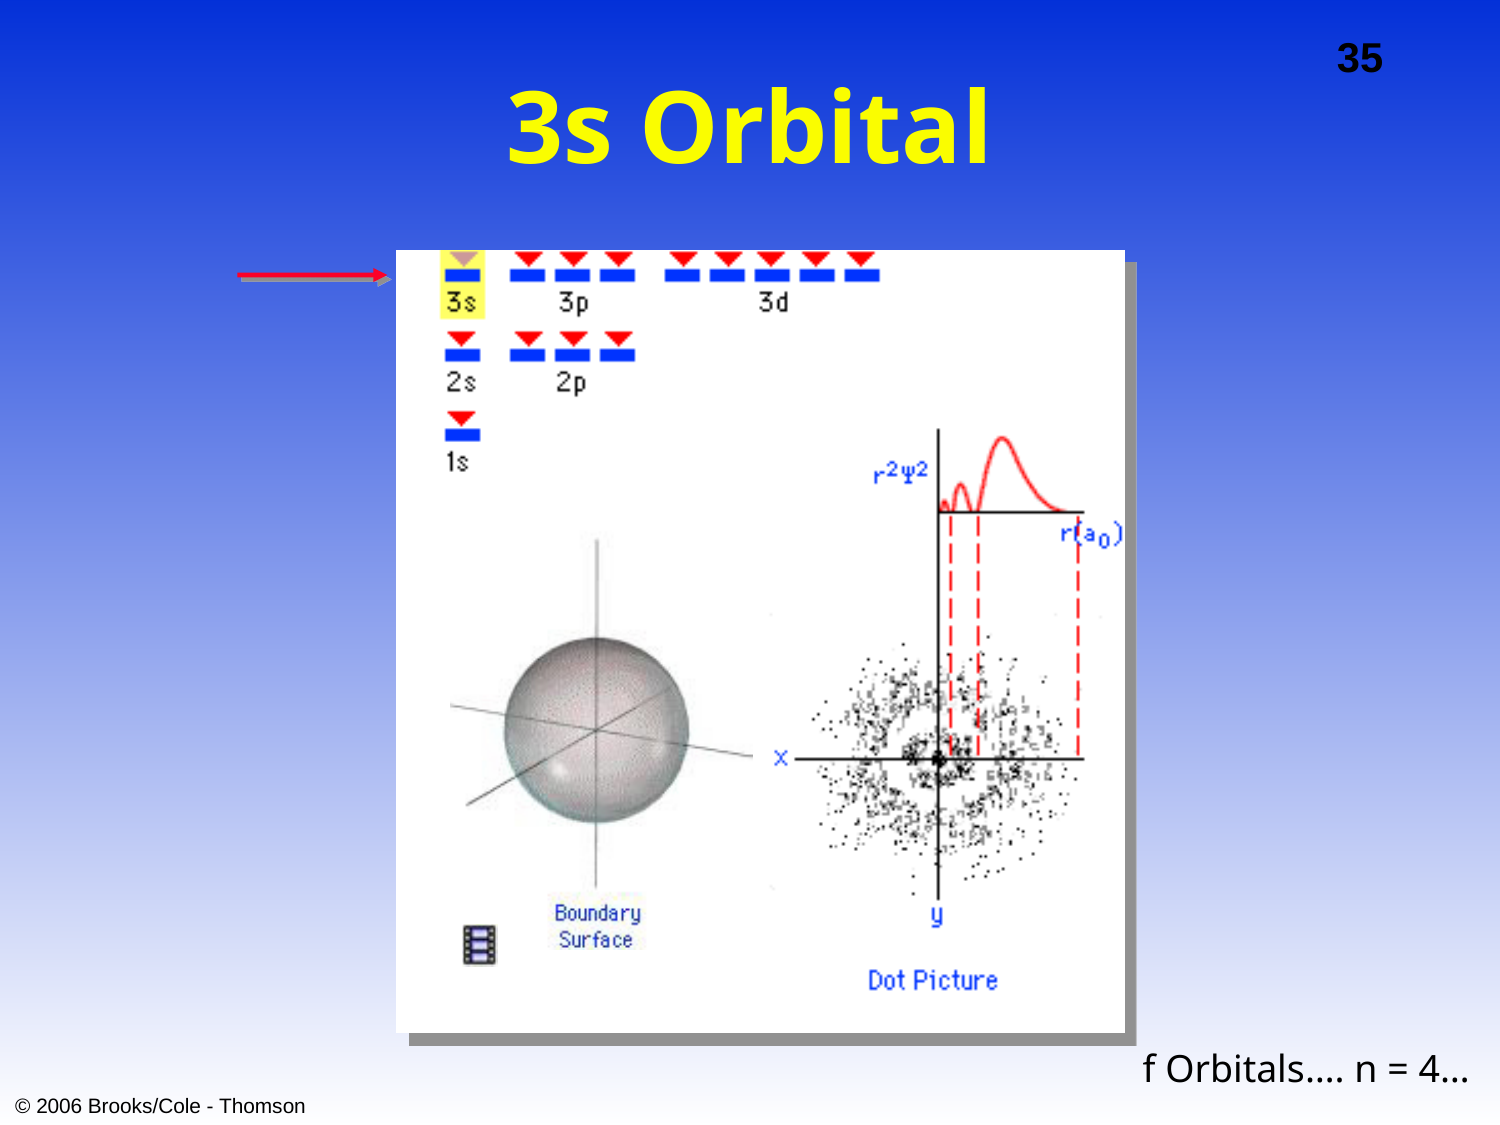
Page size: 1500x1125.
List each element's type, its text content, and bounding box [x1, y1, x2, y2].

picture [396, 249, 1125, 1034]
text_box [237, 268, 388, 282]
title 3s Orbital [162, 37, 1338, 225]
text_box f Orbitals…. n = 4… [1128, 1037, 1486, 1098]
